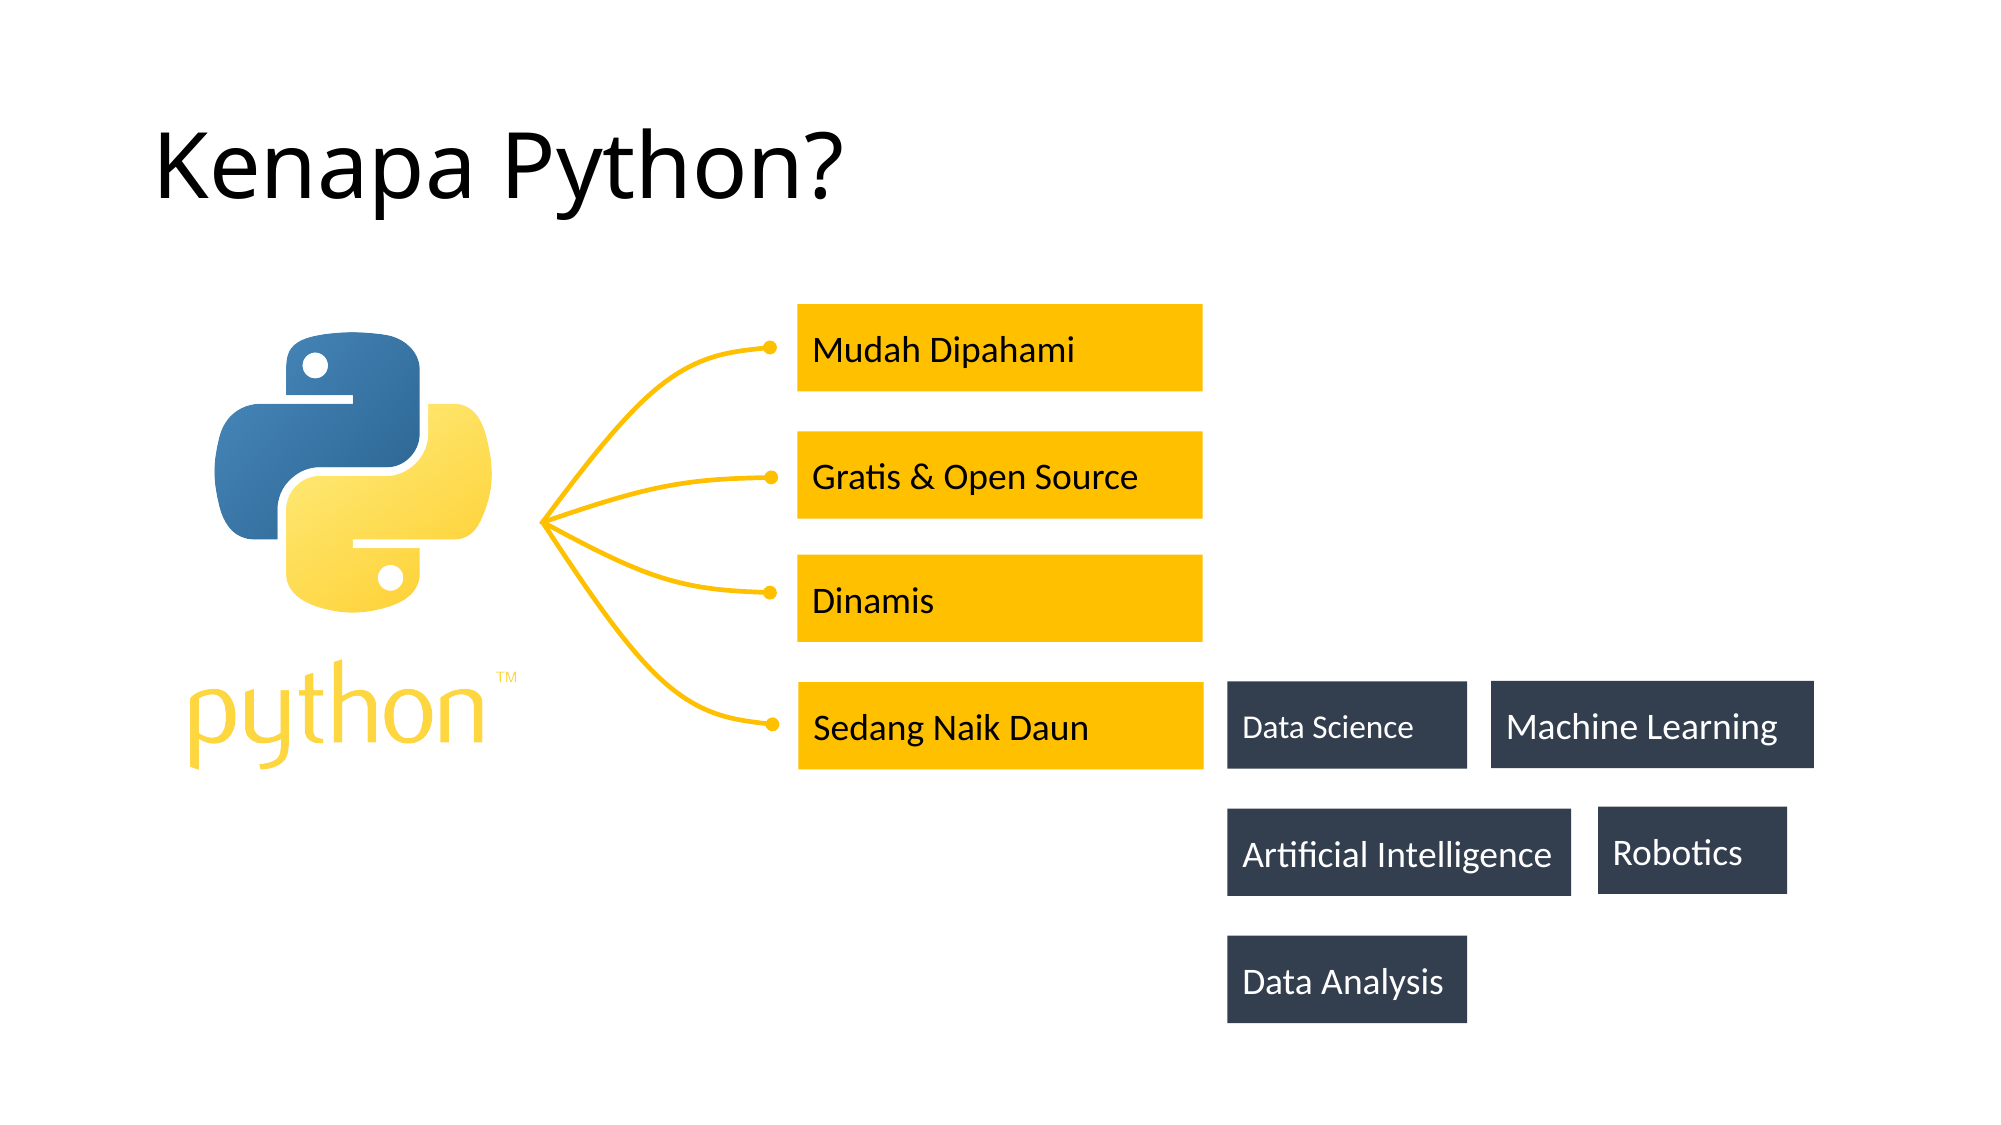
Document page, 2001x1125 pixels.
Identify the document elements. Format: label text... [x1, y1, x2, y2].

text_box [542, 341, 777, 520]
text_box [543, 471, 778, 522]
text_box Mudah Dipahami [796, 303, 1204, 393]
title Kenapa Python? [137, 59, 1863, 278]
text_box Data Science [1226, 680, 1468, 770]
text_box Sedang Naik Daun [797, 681, 1205, 771]
text_box Robotics [1597, 806, 1788, 895]
text_box [540, 520, 777, 599]
picture [190, 332, 516, 770]
text_box Artificial Intelligence [1226, 808, 1572, 897]
text_box Data Analysis [1226, 935, 1468, 1024]
text_box Gratis & Open Source [796, 430, 1204, 520]
text_box Dinamis [796, 554, 1204, 643]
text_box [542, 523, 779, 731]
text_box Machine Learning [1490, 680, 1815, 769]
